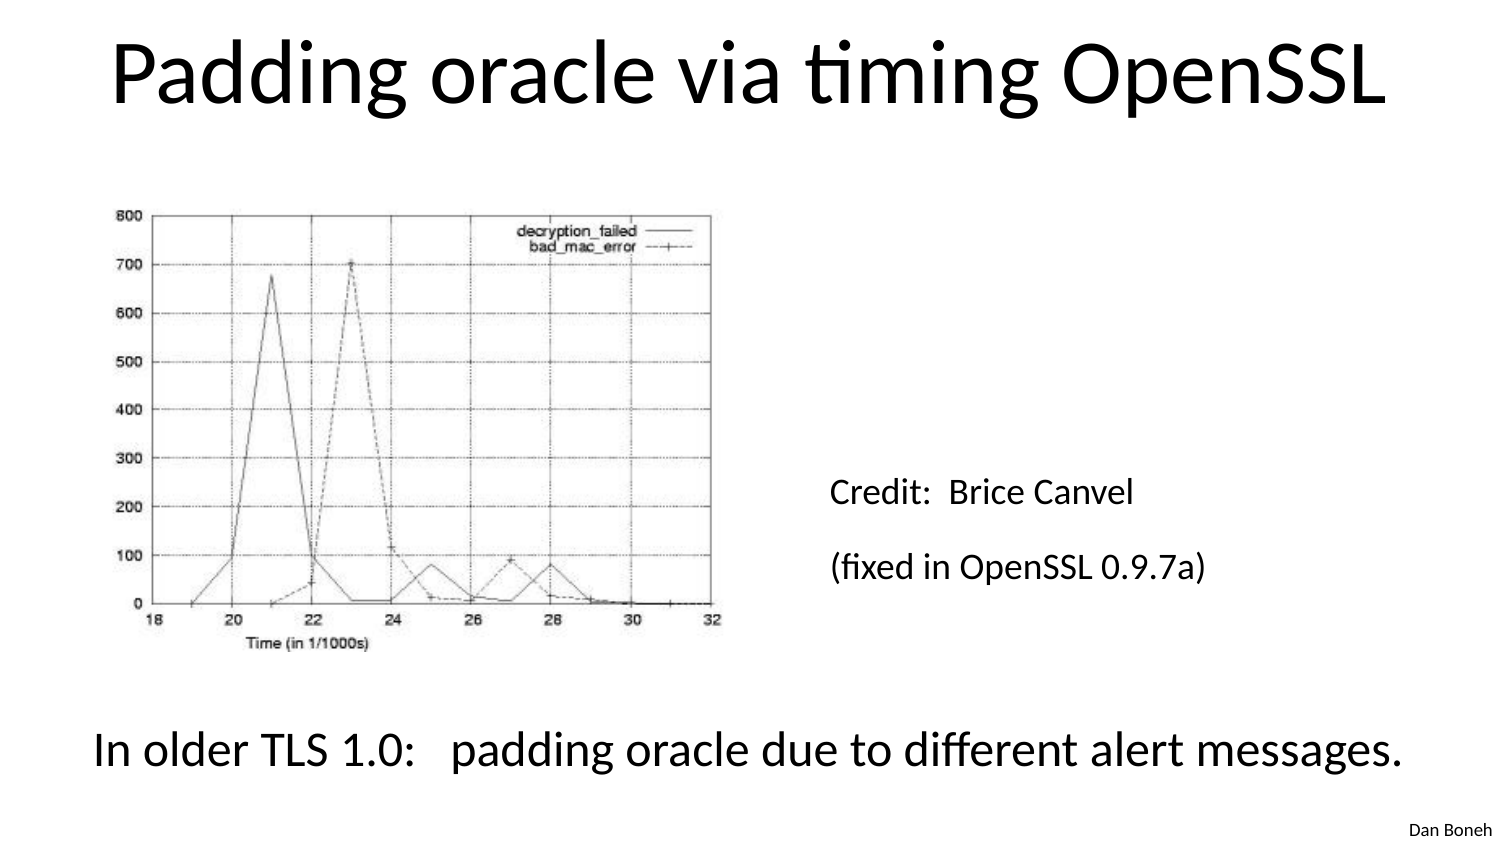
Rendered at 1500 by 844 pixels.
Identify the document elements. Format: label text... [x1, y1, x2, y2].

text_box Credit: Brice Canvel [815, 459, 1150, 520]
text_box In older TLS 1.0: padding oracle due to different alert messages. [78, 709, 1420, 785]
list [87, 196, 738, 668]
text_box (fixed in OpenSSL 0.9.7a) [815, 534, 1222, 595]
title Padding oracle via timing OpenSSL [75, 0, 1425, 138]
